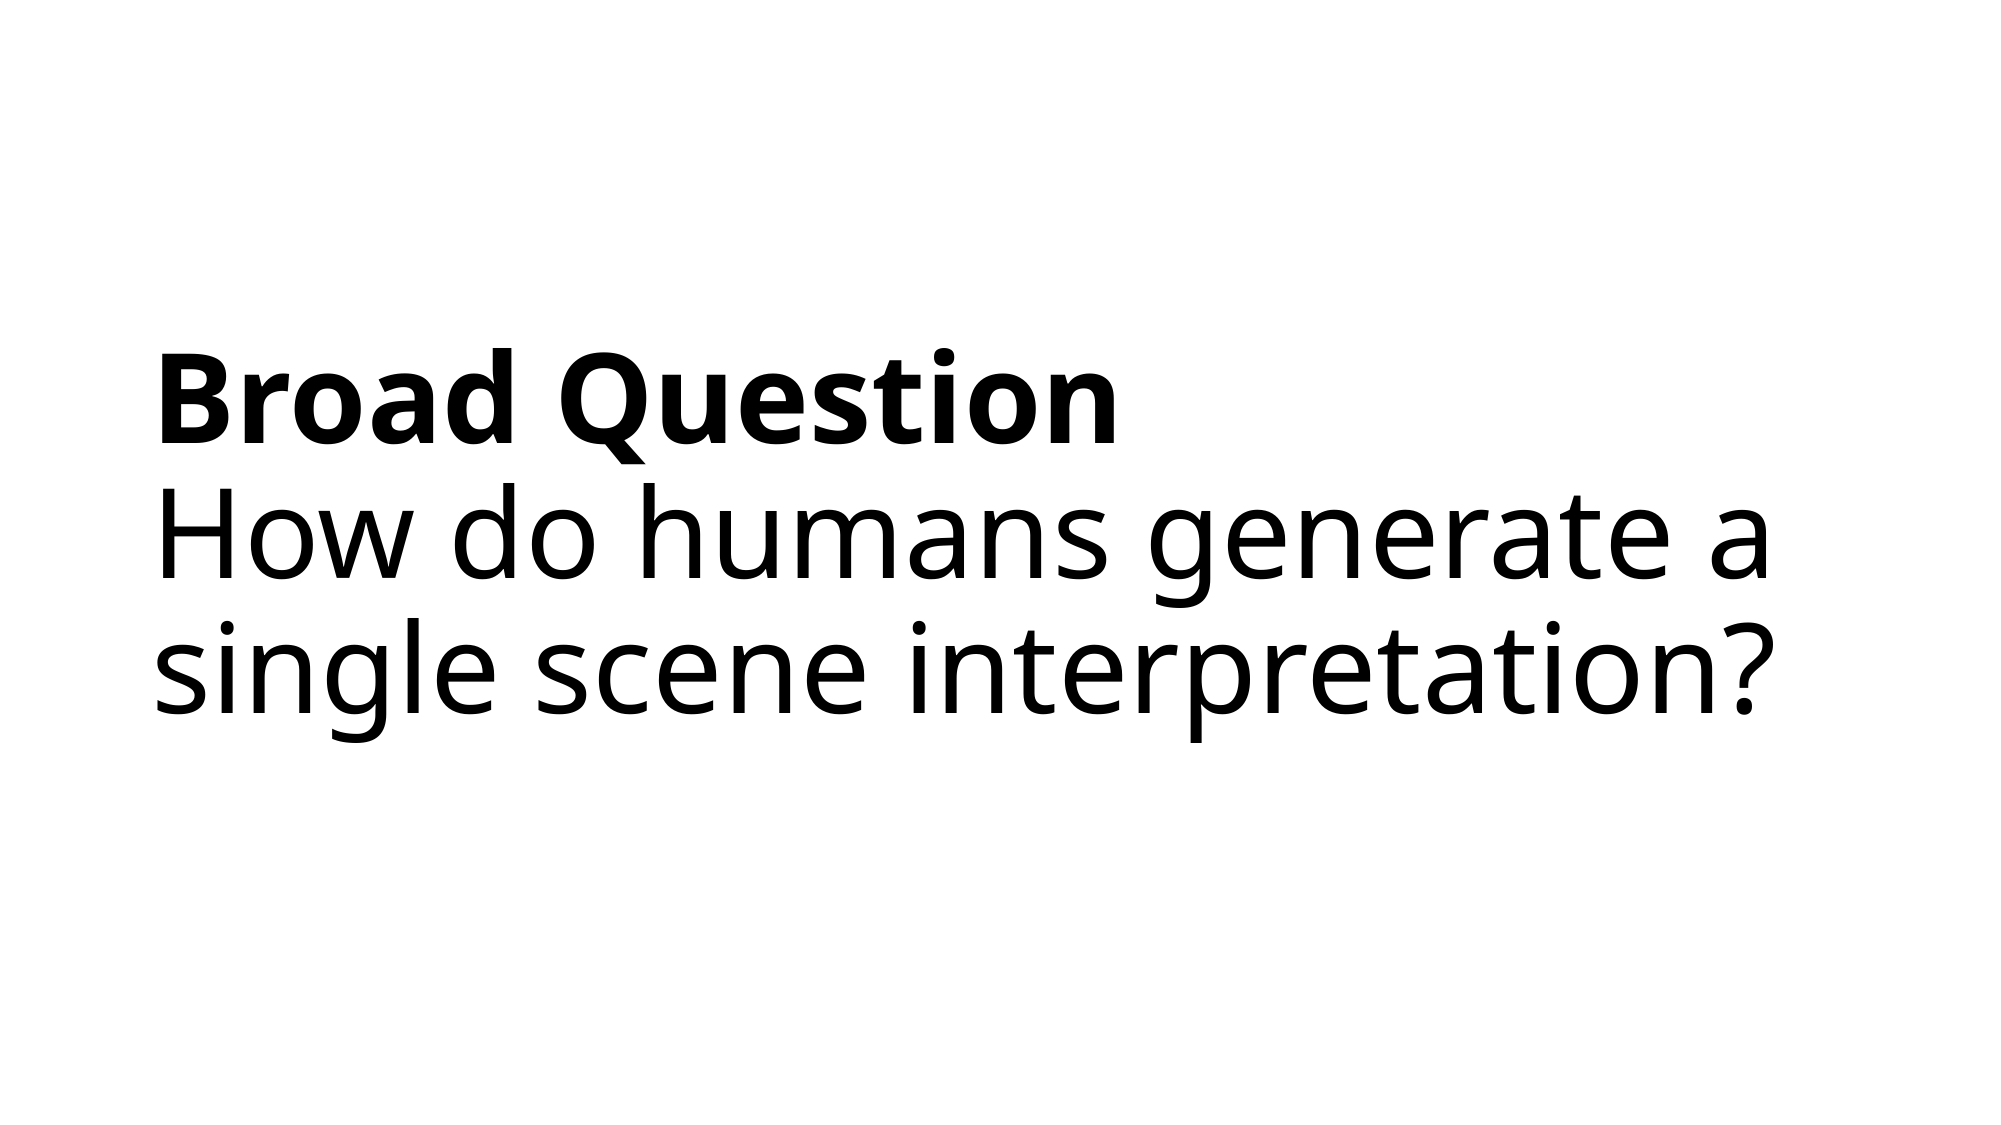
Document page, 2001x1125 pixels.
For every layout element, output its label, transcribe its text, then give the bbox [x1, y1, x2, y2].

title Broad Question How do humans generate a single scene interpretation? [136, 280, 1862, 749]
